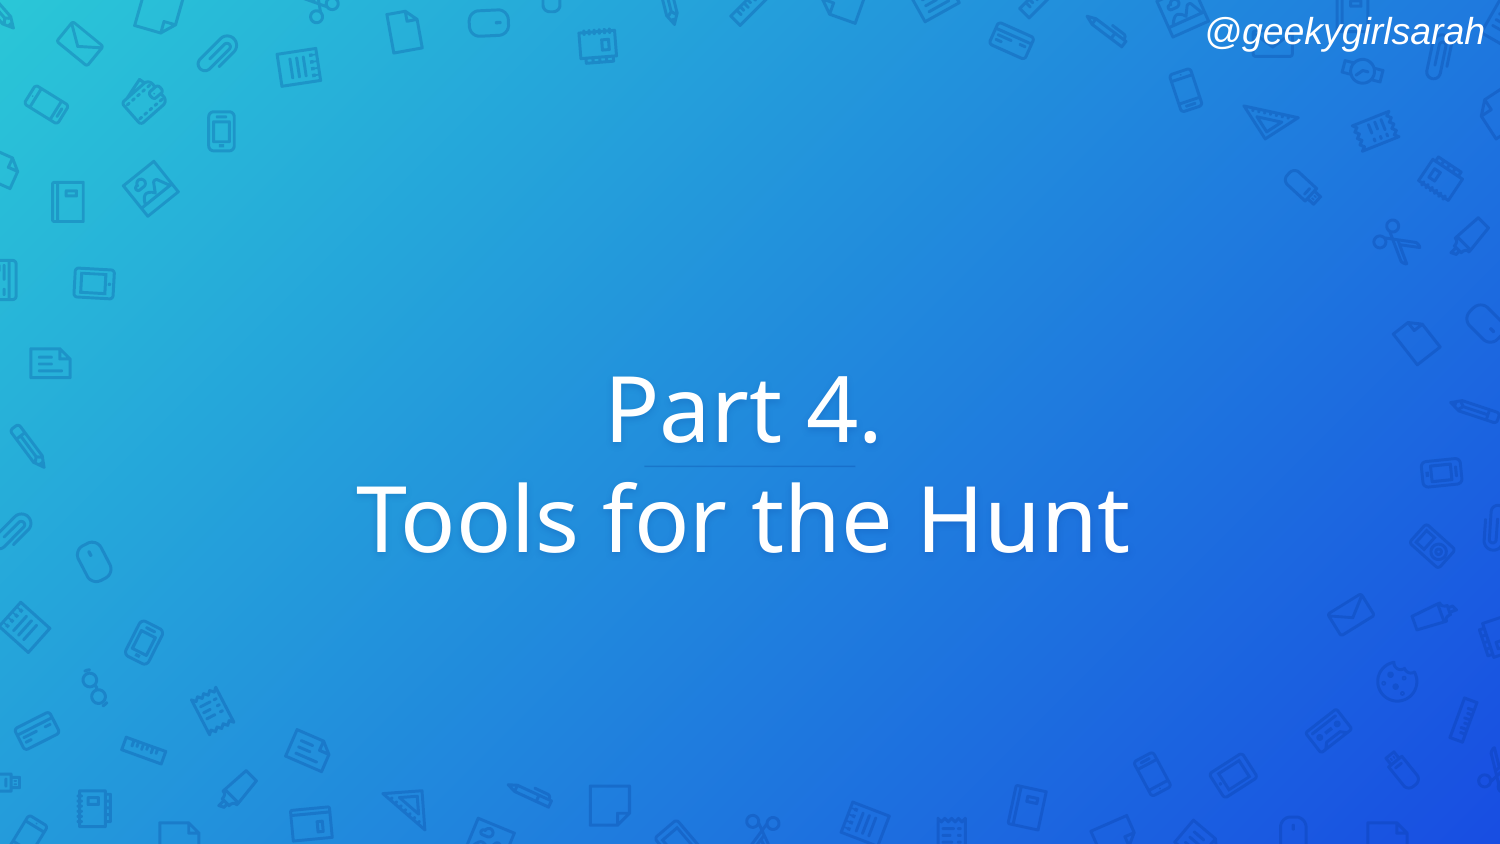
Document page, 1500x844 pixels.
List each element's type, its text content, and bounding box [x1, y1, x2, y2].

title Part 4. Tools for the Hunt [12, 395, 1475, 587]
